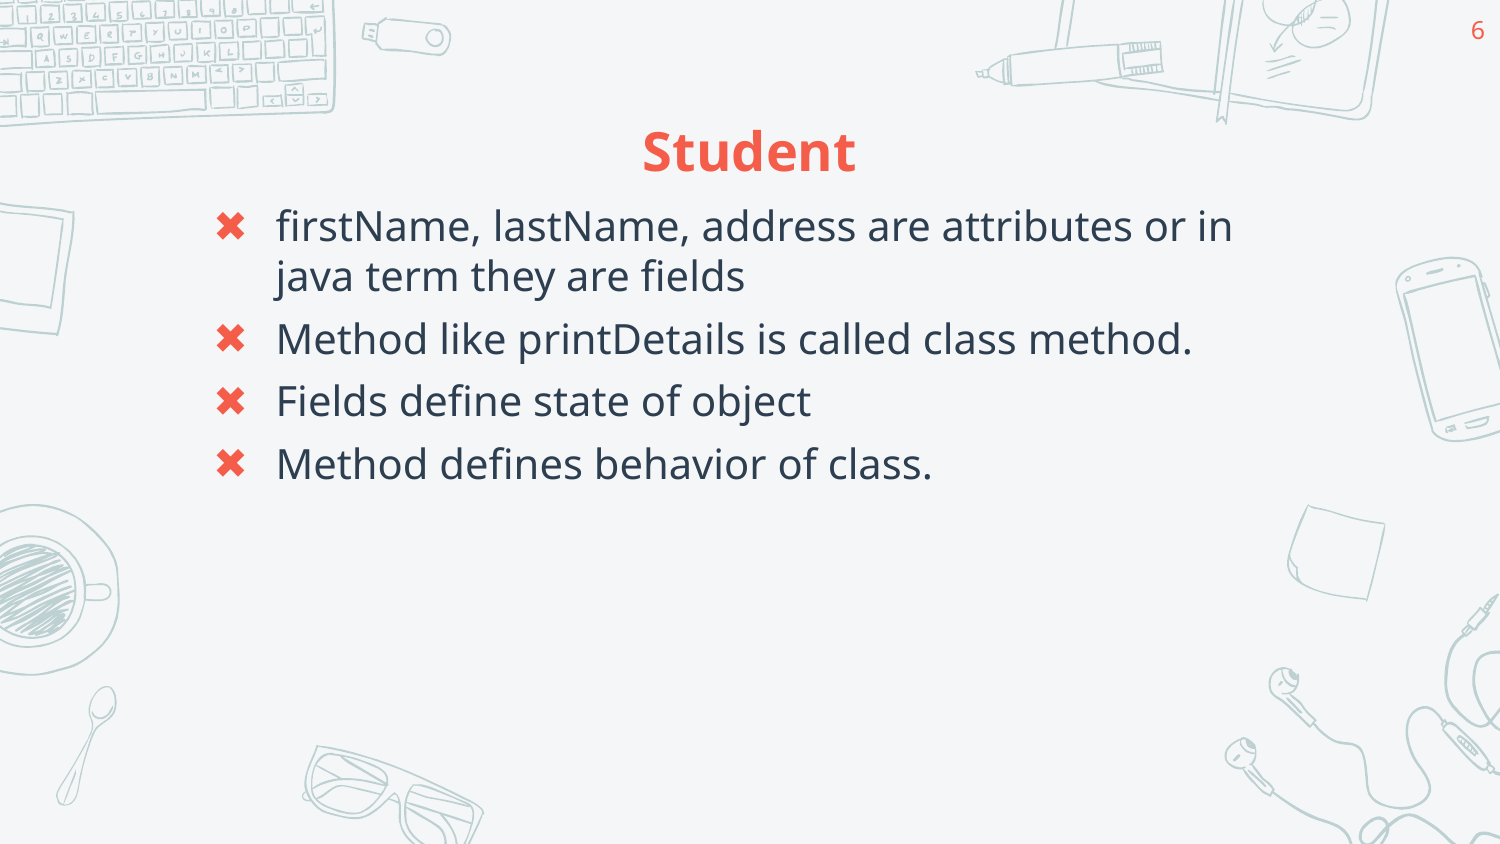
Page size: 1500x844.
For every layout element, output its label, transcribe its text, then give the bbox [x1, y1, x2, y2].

title Student [185, 102, 1315, 185]
slide_number 6 [1435, 0, 1500, 53]
list firstName, lastName, address are attributes or in java term they are fields Method like printDetails is called class method. Fields define state of object Method defines behavior of class. [185, 185, 1315, 759]
